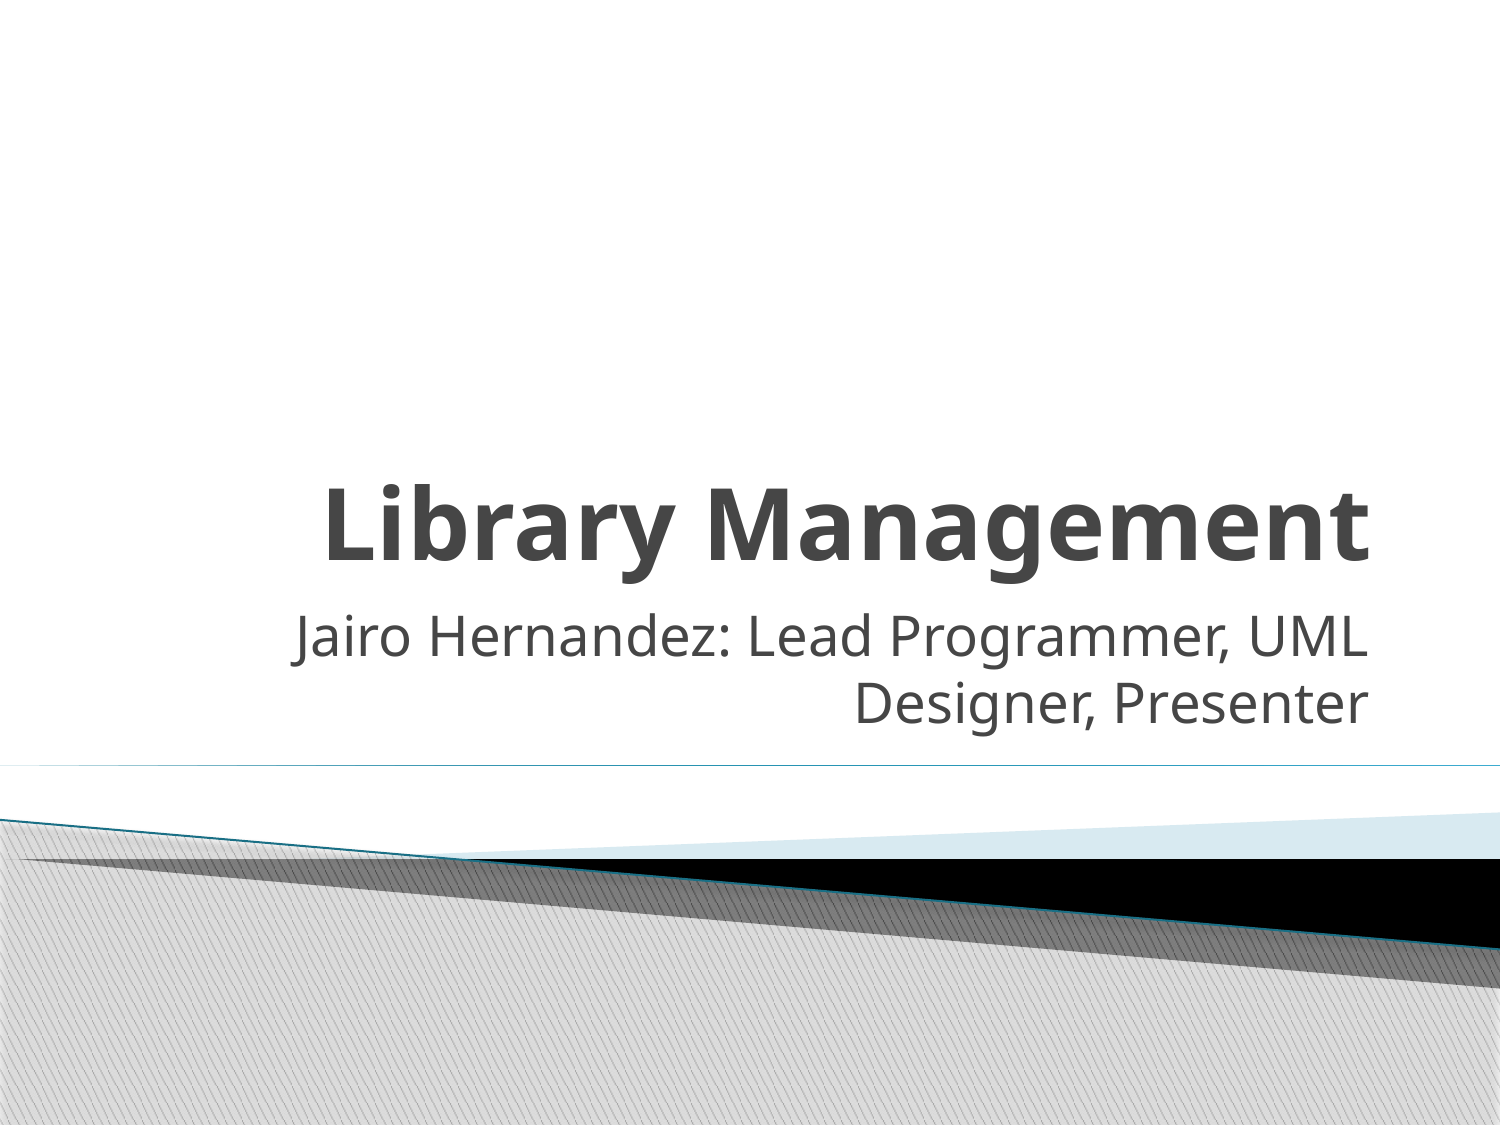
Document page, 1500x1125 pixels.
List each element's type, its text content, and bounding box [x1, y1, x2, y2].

picture [5, 859, 1500, 989]
title Library Management [112, 287, 1388, 588]
subtitle Jairo Hernandez: Lead Programmer, UML Designer, Presenter [112, 592, 1388, 790]
